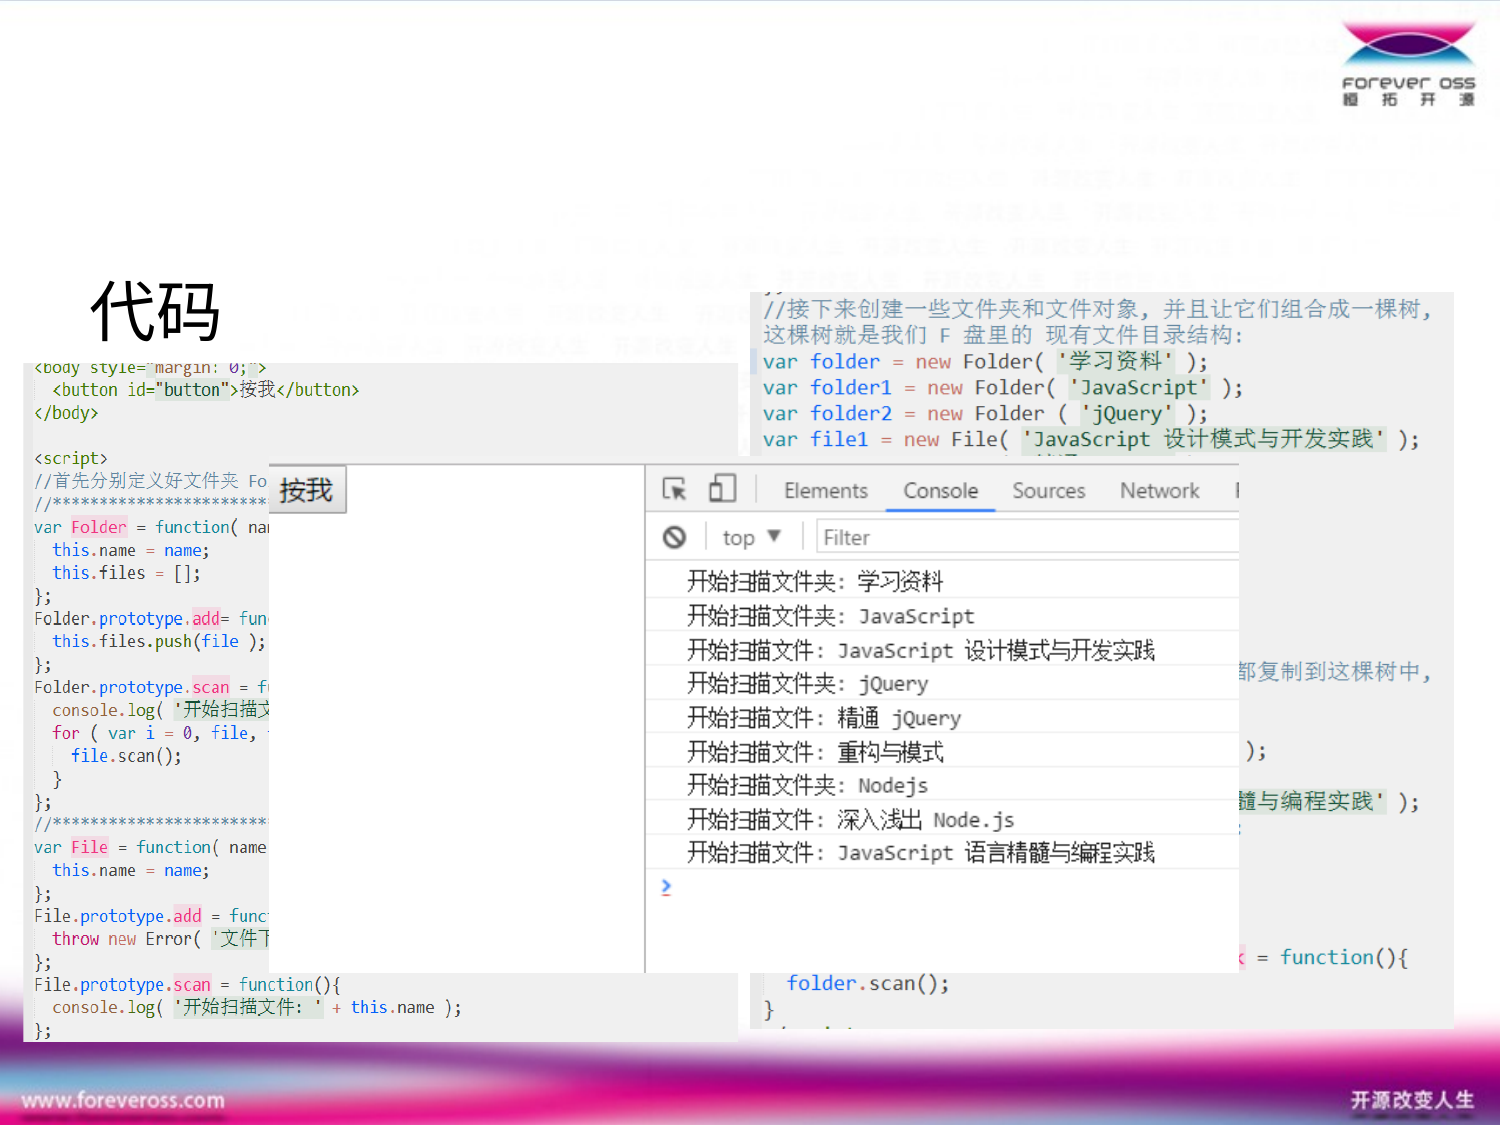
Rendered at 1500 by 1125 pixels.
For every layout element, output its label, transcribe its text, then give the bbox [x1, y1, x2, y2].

picture [0, 0, 1500, 1125]
list 代码 [75, 262, 1425, 367]
